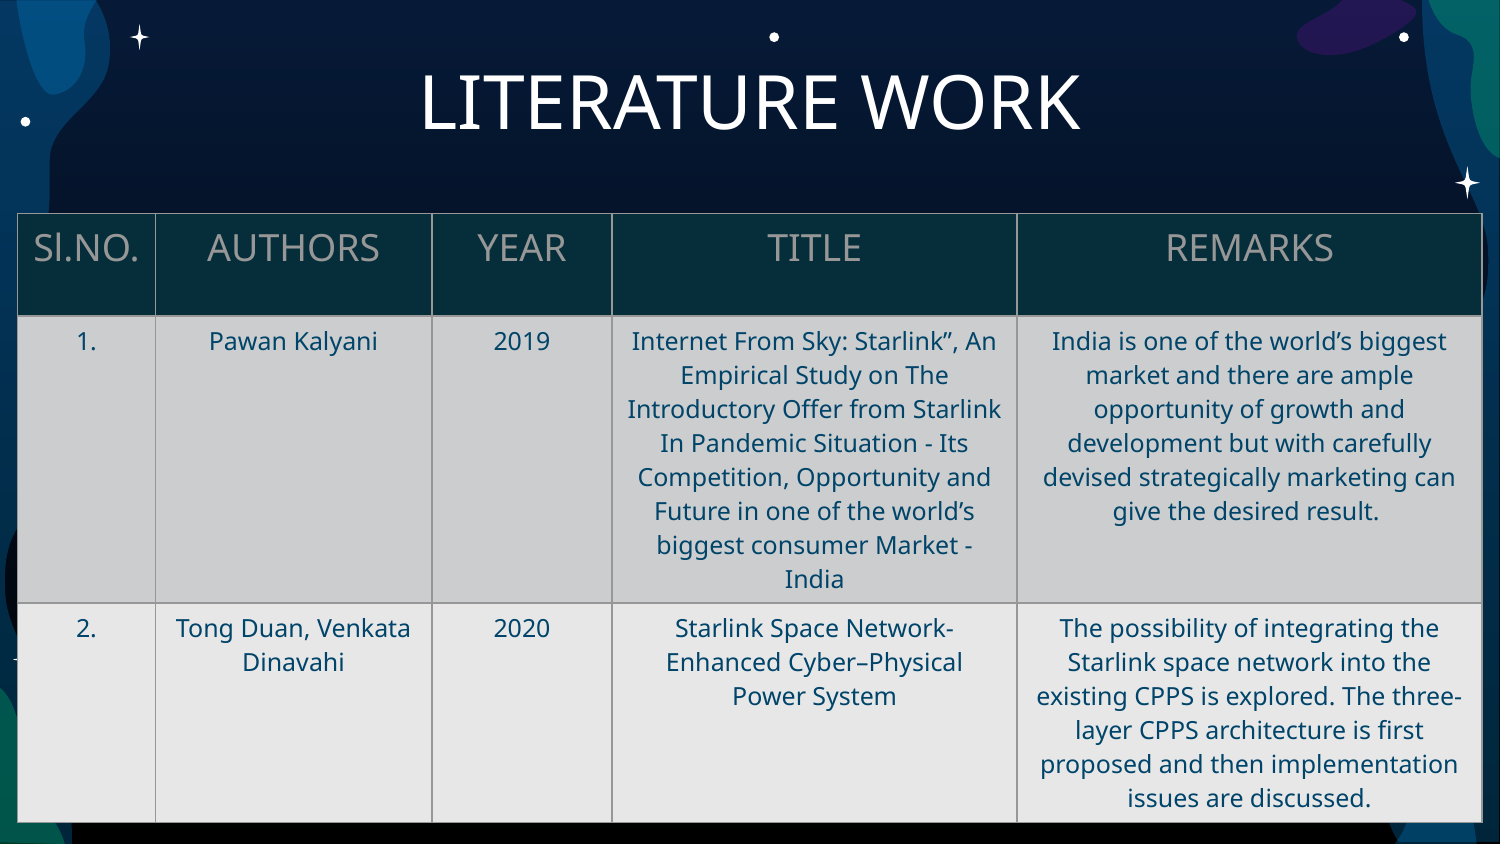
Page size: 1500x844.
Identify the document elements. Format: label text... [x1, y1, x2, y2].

table_cell India is one of the world’s biggest market and there are ample opportunity of growth and development but with carefully devised strategically marketing can give the desired result. [1018, 317, 1481, 602]
table_cell Internet From Sky: Starlink”, An Empirical Study on The Introductory Offer from Starlink In Pandemic Situation - Its Competition, Opportunity and Future in one of the world’s biggest consumer Market - India [613, 317, 1016, 602]
title LITERATURE WORK [117, 39, 1383, 134]
table_header REMARKS [1018, 214, 1481, 315]
table_cell Tong Duan, Venkata Dinavahi [156, 604, 431, 822]
table_header Sl.NO. [18, 214, 155, 315]
table_cell Pawan Kalyani [156, 317, 431, 602]
table_cell The possibility of integrating the Starlink space network into the existing CPPS is explored. The three-layer CPPS architecture is first proposed and then implementation issues are discussed. [1018, 604, 1481, 822]
table_cell 2019 [433, 317, 611, 602]
table_header AUTHORS [156, 214, 431, 315]
table_cell 2020 [433, 604, 611, 822]
table_cell 1. [18, 317, 155, 602]
table_header YEAR [433, 214, 611, 315]
table_cell Starlink Space Network-Enhanced Cyber–Physical Power System [613, 604, 1016, 822]
table_cell 2. [18, 604, 155, 822]
table_header TITLE [613, 214, 1016, 315]
